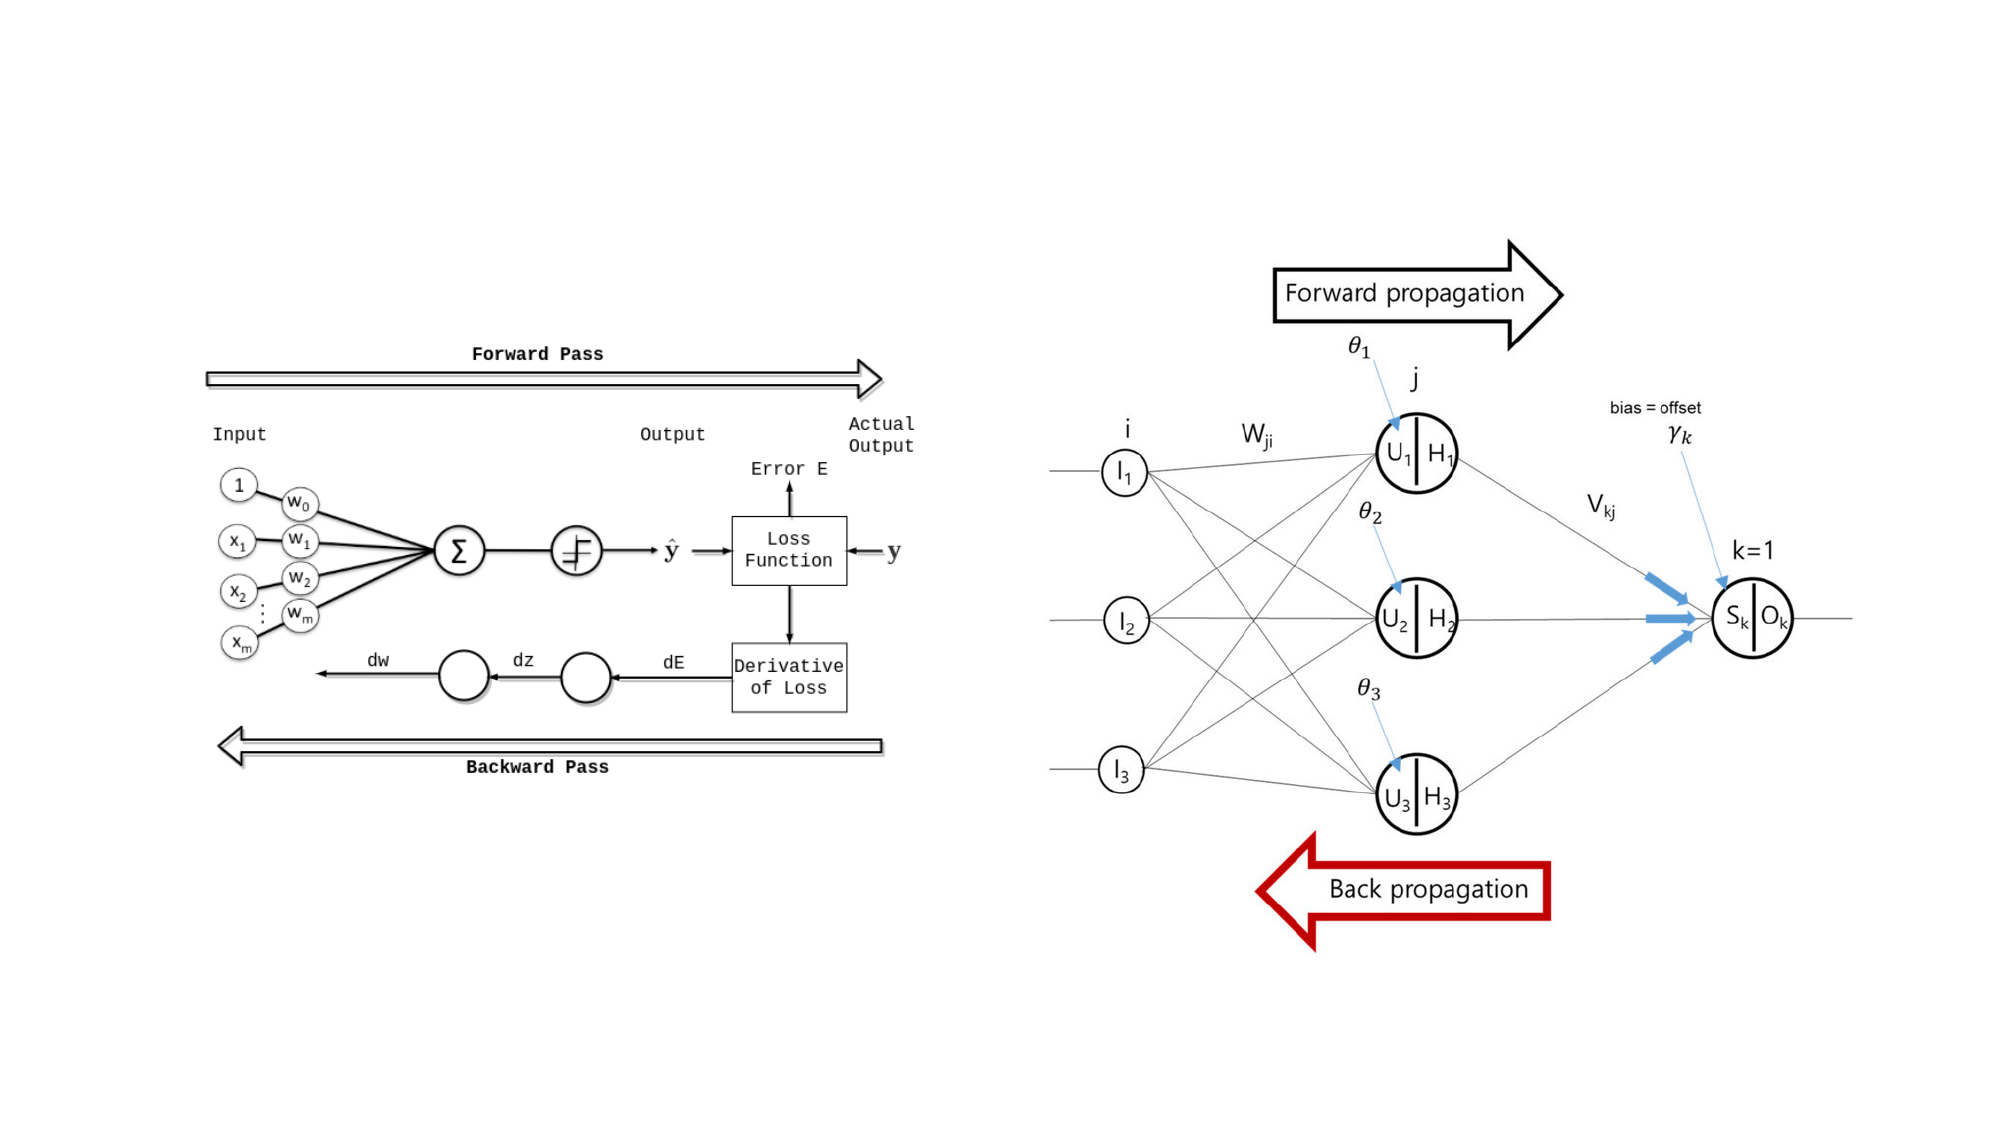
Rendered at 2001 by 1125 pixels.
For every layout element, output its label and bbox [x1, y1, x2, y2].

picture [1036, 230, 1870, 961]
picture [194, 344, 945, 781]
